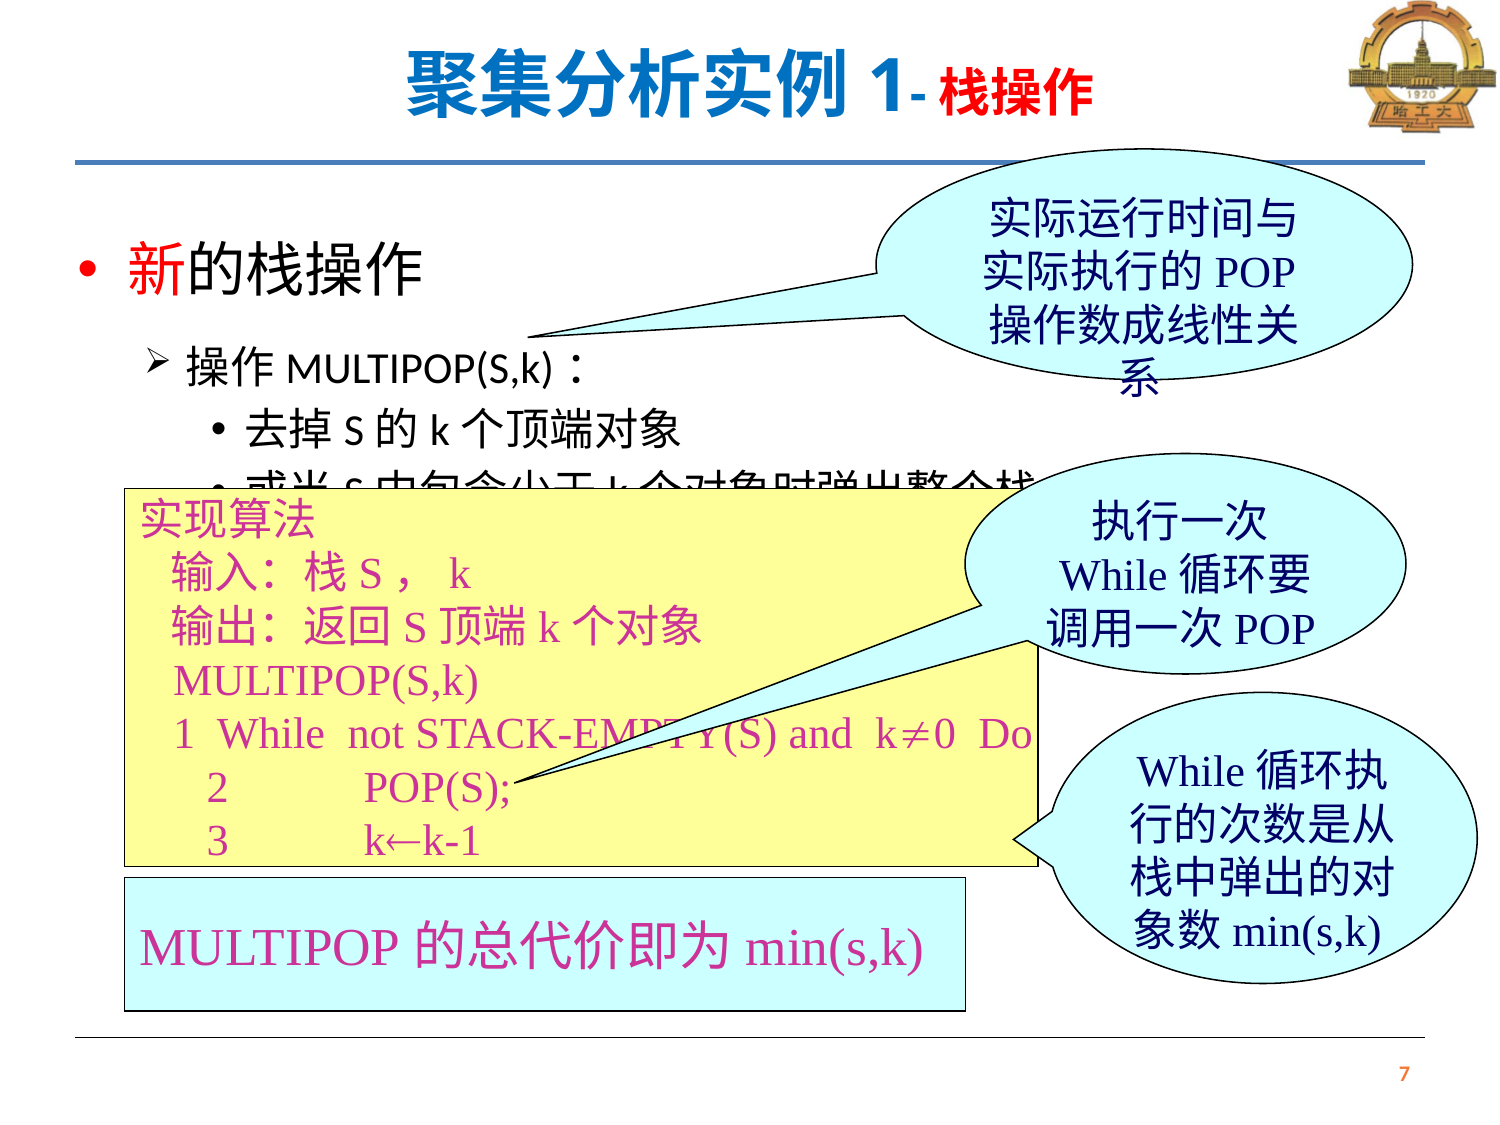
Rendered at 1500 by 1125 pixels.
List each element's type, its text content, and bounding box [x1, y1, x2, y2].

picture [1425, 0, 1500, 138]
text_box While循环执行的次数是从栈中弹出的对象数min(s,k) [1013, 692, 1478, 984]
text_box 执行一次While循环要调用一次POP [514, 453, 1406, 784]
slide_number 7 [1074, 1042, 1425, 1103]
text_box 实际运行时间与实际执行的POP操作数成线性关系 [527, 163, 1413, 380]
text_box MULTIPOP的总代价即为min(s,k) [124, 877, 966, 1011]
title 聚集分析实例1-栈操作 [75, 0, 1425, 163]
text_box 实现算法 输入：栈S，k 输出：返回S顶端k个对象 MULTIPOP(S,k) 1 While not STACK-EMPTY(S) and k0 Do 2 POP(S); 3 kk-1 [124, 488, 1038, 867]
list 新的栈操作 操作MULTIPOP(S,k)： 去掉S的k个顶端对象 或当S中包含少于k个对象时弹出整个栈 [62, 207, 1413, 917]
